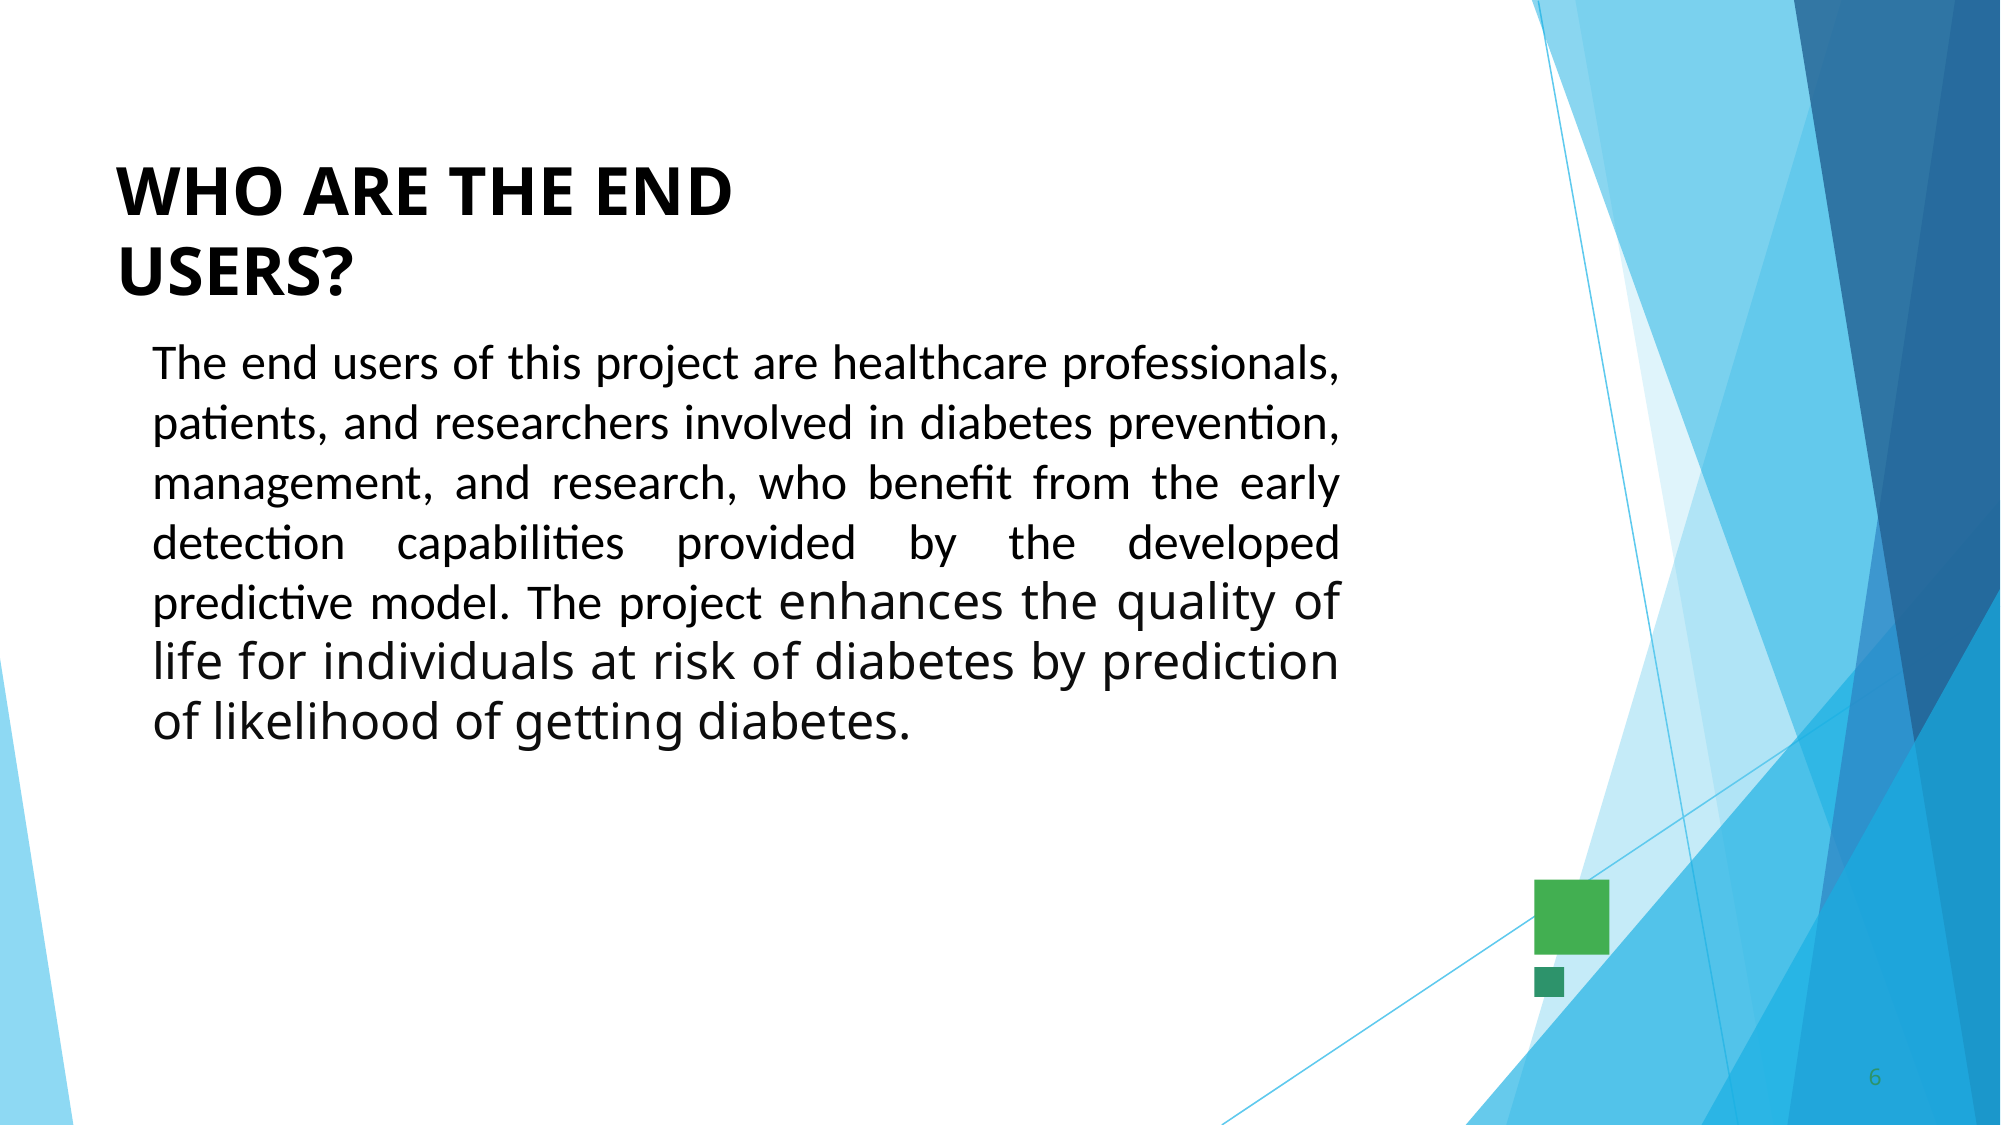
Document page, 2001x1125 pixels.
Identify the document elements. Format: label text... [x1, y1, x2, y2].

title WHO ARE THE END USERS? [114, 146, 938, 337]
text_box The end users of this project are healthcare professionals, patients, and researchers involved in diabetes prevention, management, and research, who benefit from the early detection capabilities provided by the developed predictive model. The project enhances the quality of life for individuals at risk of diabetes by prediction of likelihood of getting diabetes. [137, 322, 1357, 758]
text_box [1534, 879, 1610, 955]
text_box [1534, 967, 1565, 997]
slide_number 6 [1862, 1061, 1888, 1125]
